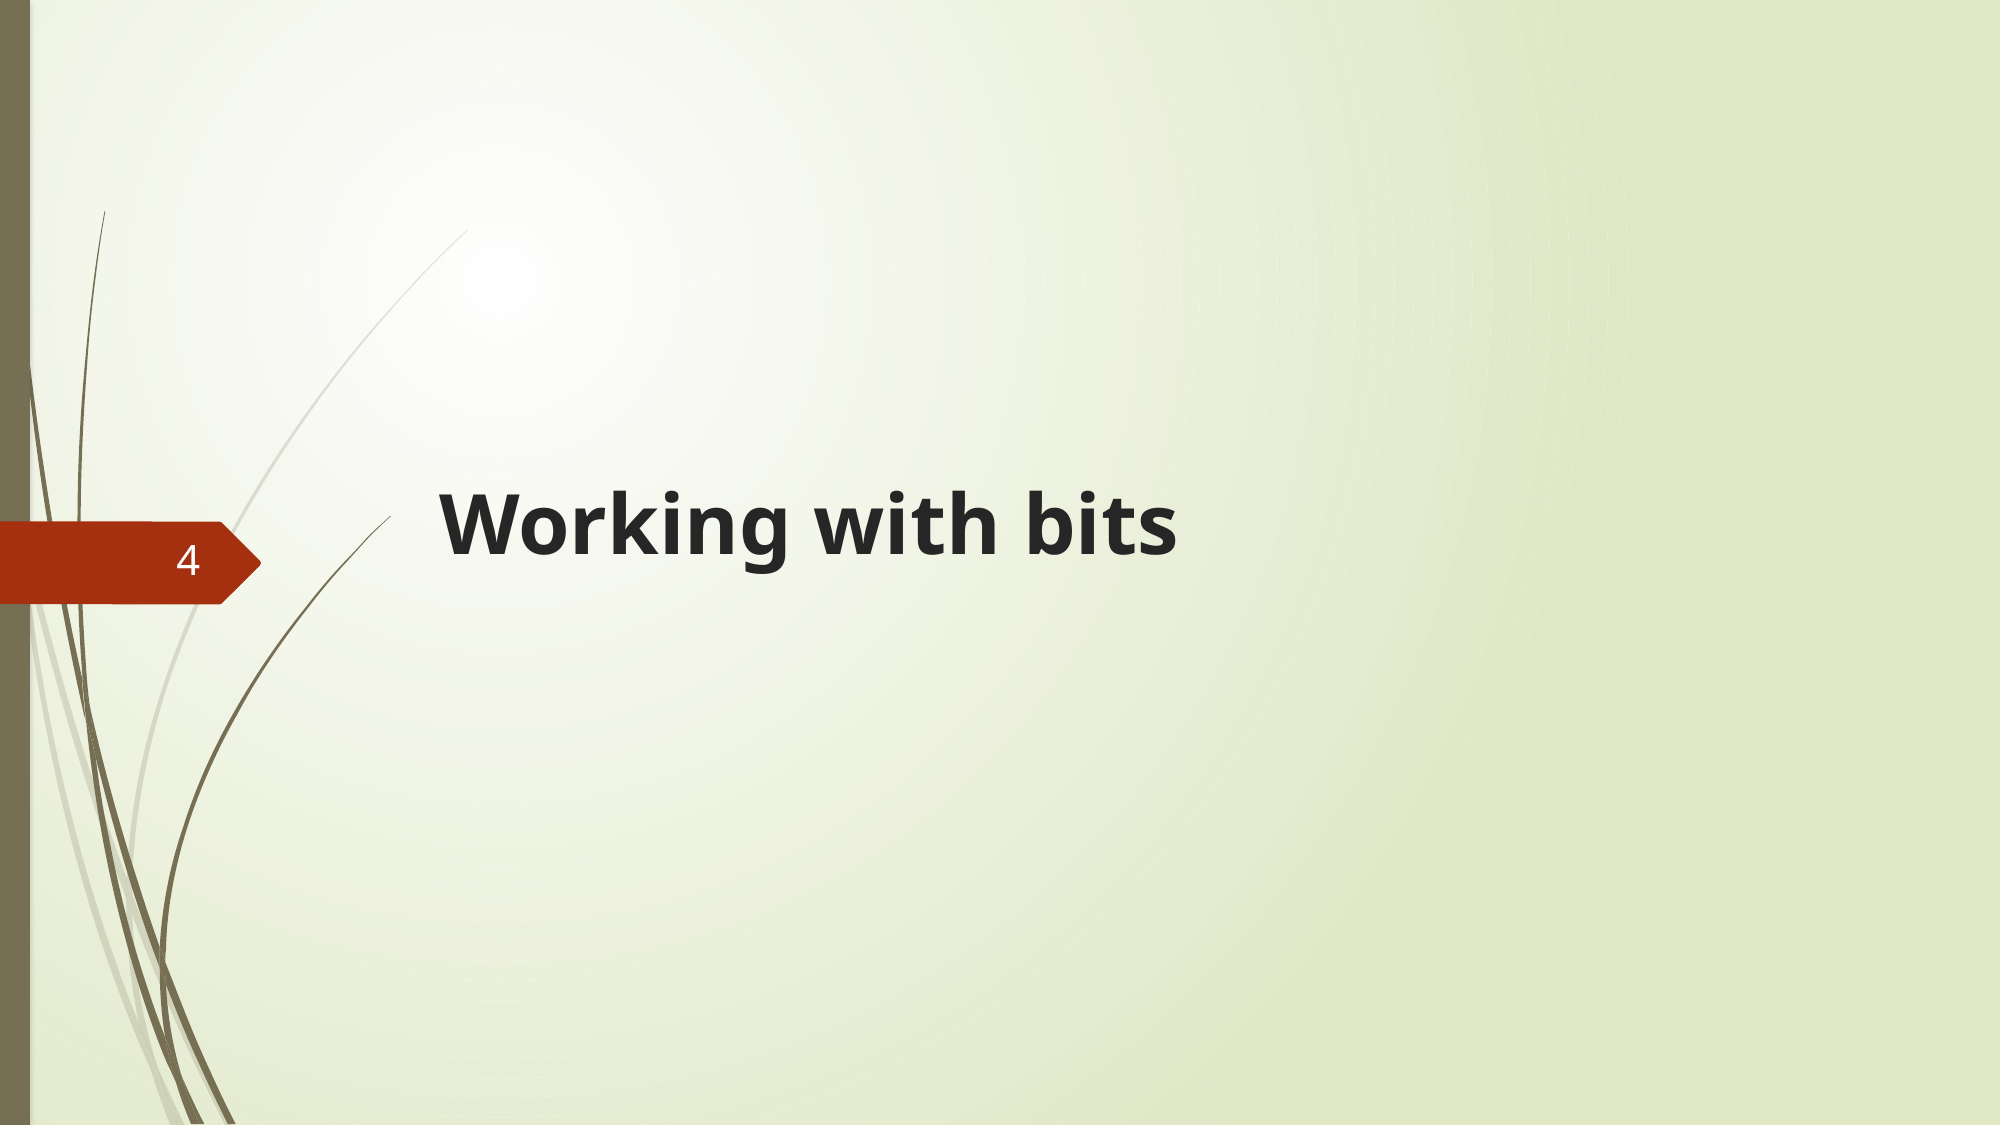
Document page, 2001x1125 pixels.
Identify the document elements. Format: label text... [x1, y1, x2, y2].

title Working with bits [424, 337, 1888, 579]
slide_number 4 [87, 532, 216, 592]
